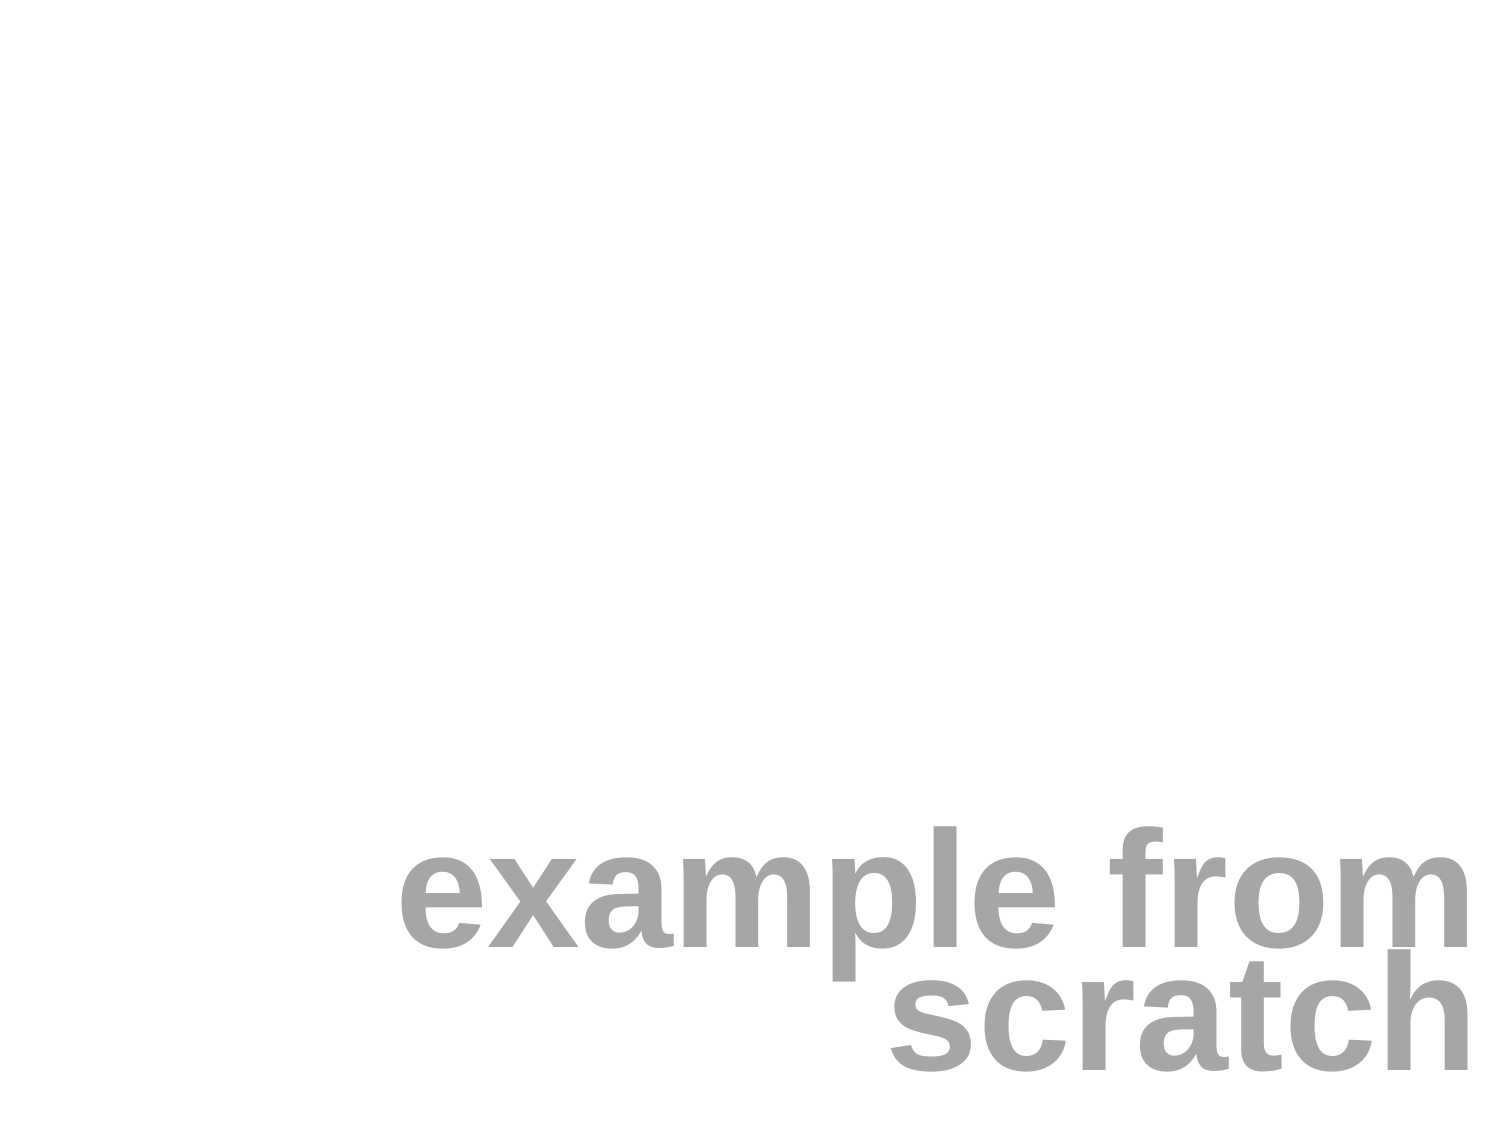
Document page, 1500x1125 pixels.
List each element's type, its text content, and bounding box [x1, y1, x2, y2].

title example from scratch [0, 849, 1495, 988]
